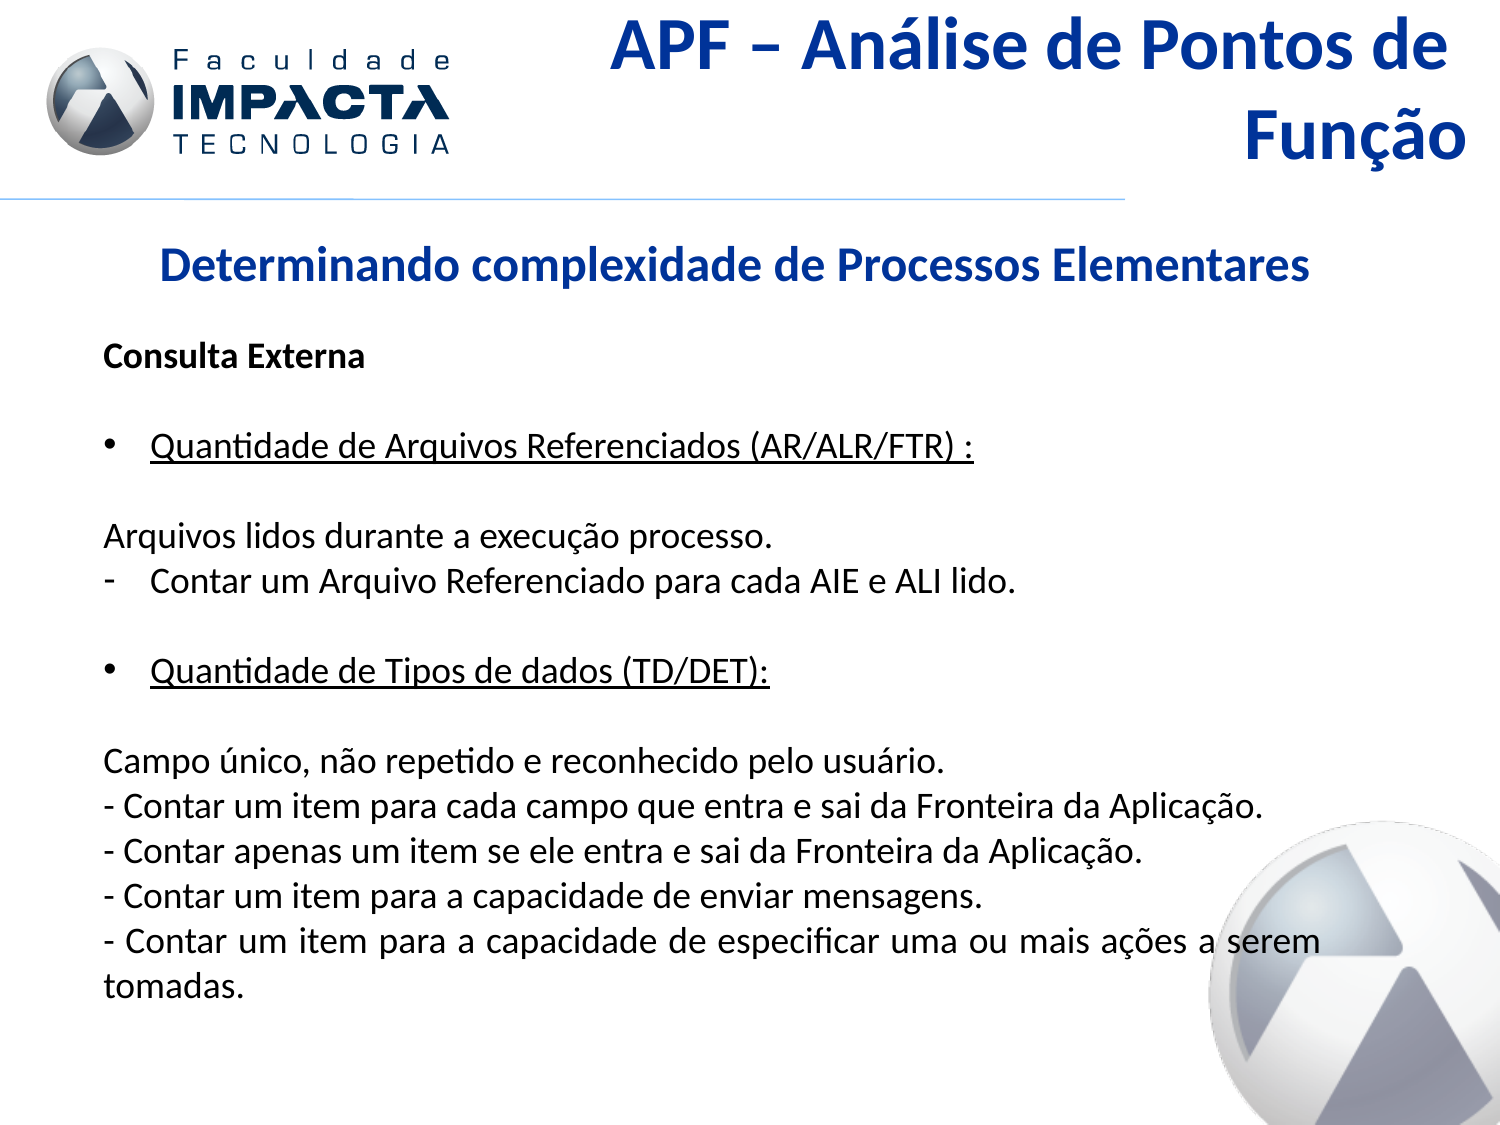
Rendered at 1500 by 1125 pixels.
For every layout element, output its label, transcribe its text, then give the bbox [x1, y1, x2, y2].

picture [35, 35, 458, 164]
picture [1206, 787, 1500, 1125]
text_box Consulta Externa Quantidade de Arquivos Referenciados (AR/ALR/FTR) : Arquivos lidos durante a execução processo. Contar um Arquivo Referenciado para cada AIE e ALI lido. Quantidade de Tipos de dados (TD/DET): Campo único, não repetido e reconhecido pelo usuário. - Contar um item para cada campo que entra e sai da Fronteira da Aplicação. - Contar apenas um item se ele entra e sai da Fronteira da Aplicação. - Contar um item para a capacidade de enviar mensagens. - Contar um item para a capacidade de especificar uma ou mais ações a serem tomadas. [88, 315, 1338, 1014]
text_box APF – Análise de Pontos de Função [64, 31, 1483, 138]
text_box Determinando complexidade de Processos Elementares [41, 208, 1429, 315]
